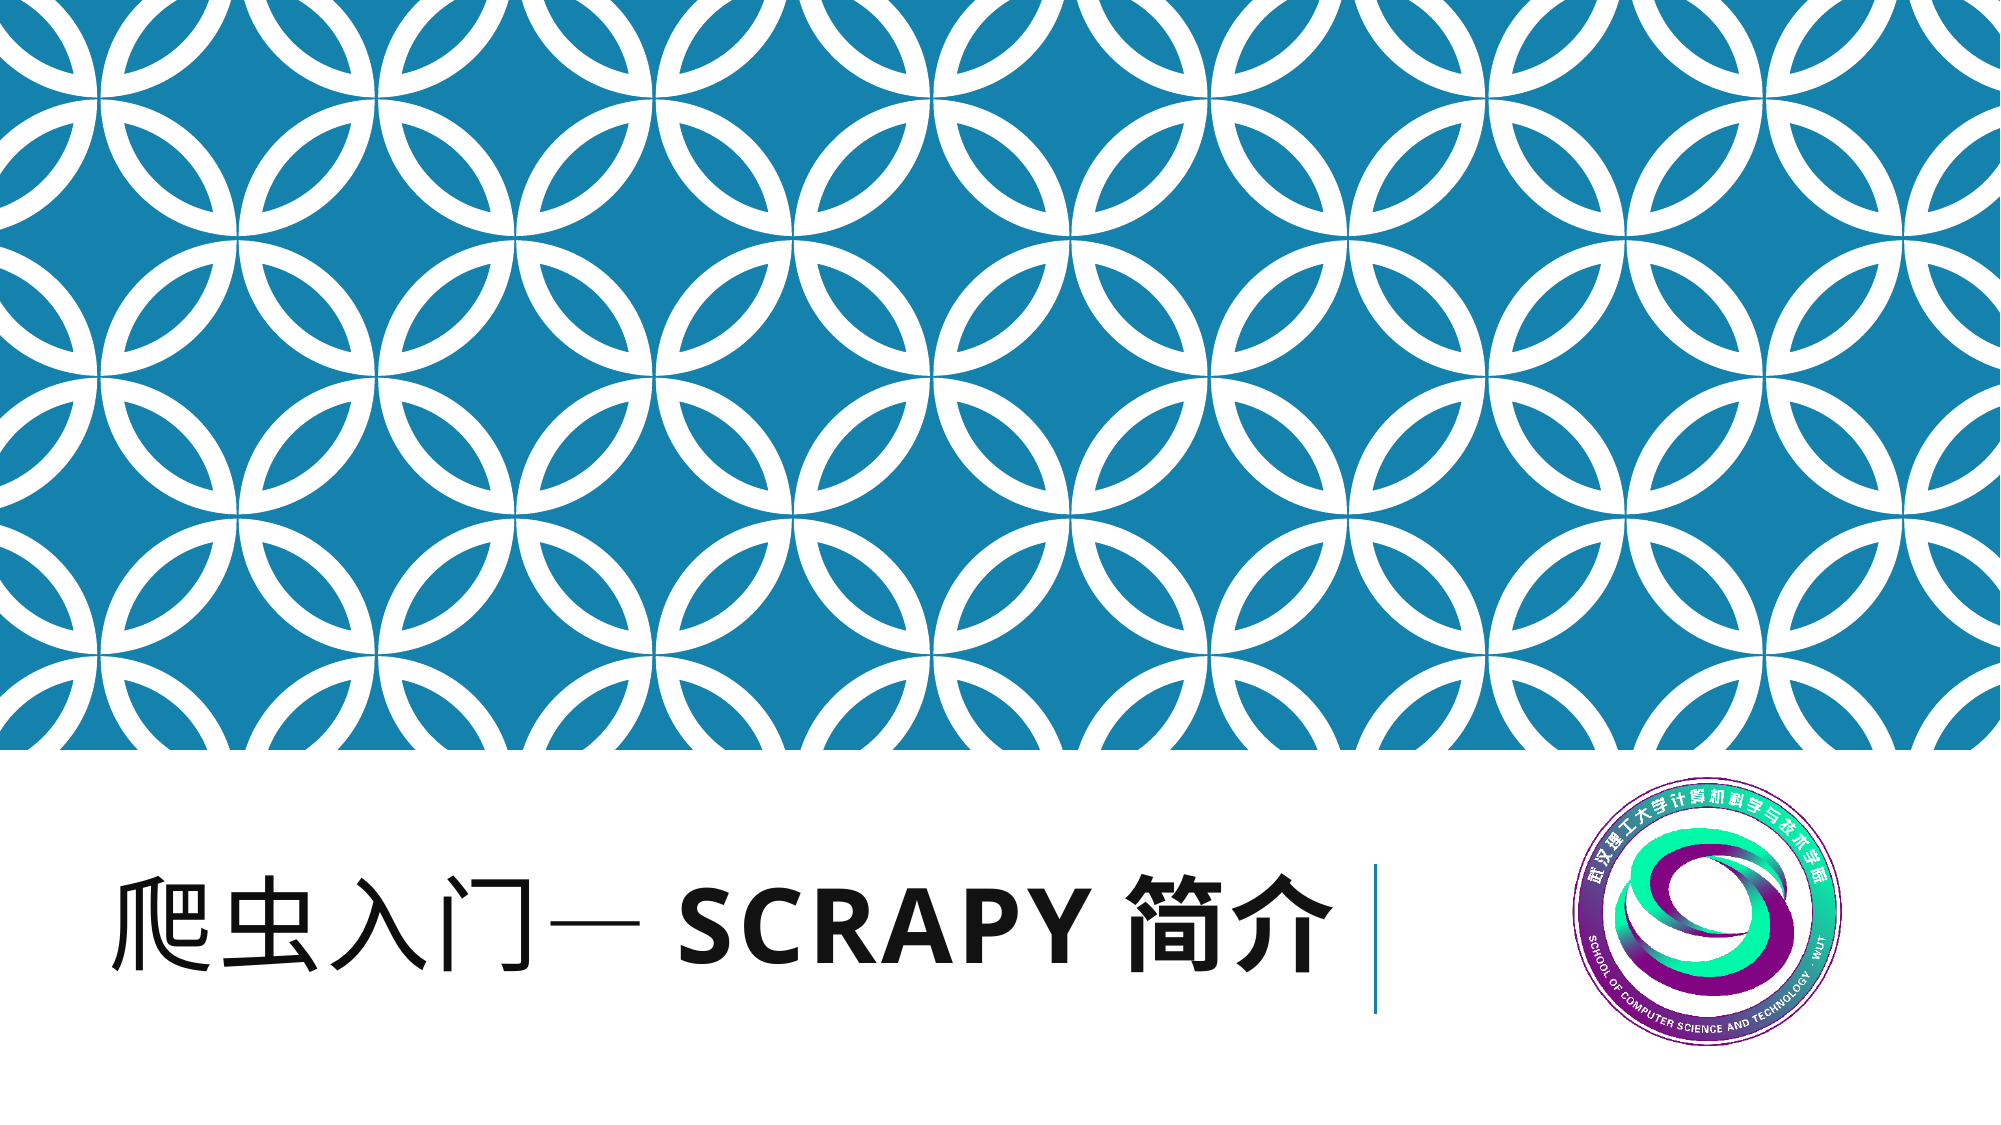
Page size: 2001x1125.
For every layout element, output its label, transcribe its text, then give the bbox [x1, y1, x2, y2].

title 爬虫入门—Scrapy简介 [75, 813, 1350, 1054]
picture [1482, 694, 1938, 1125]
